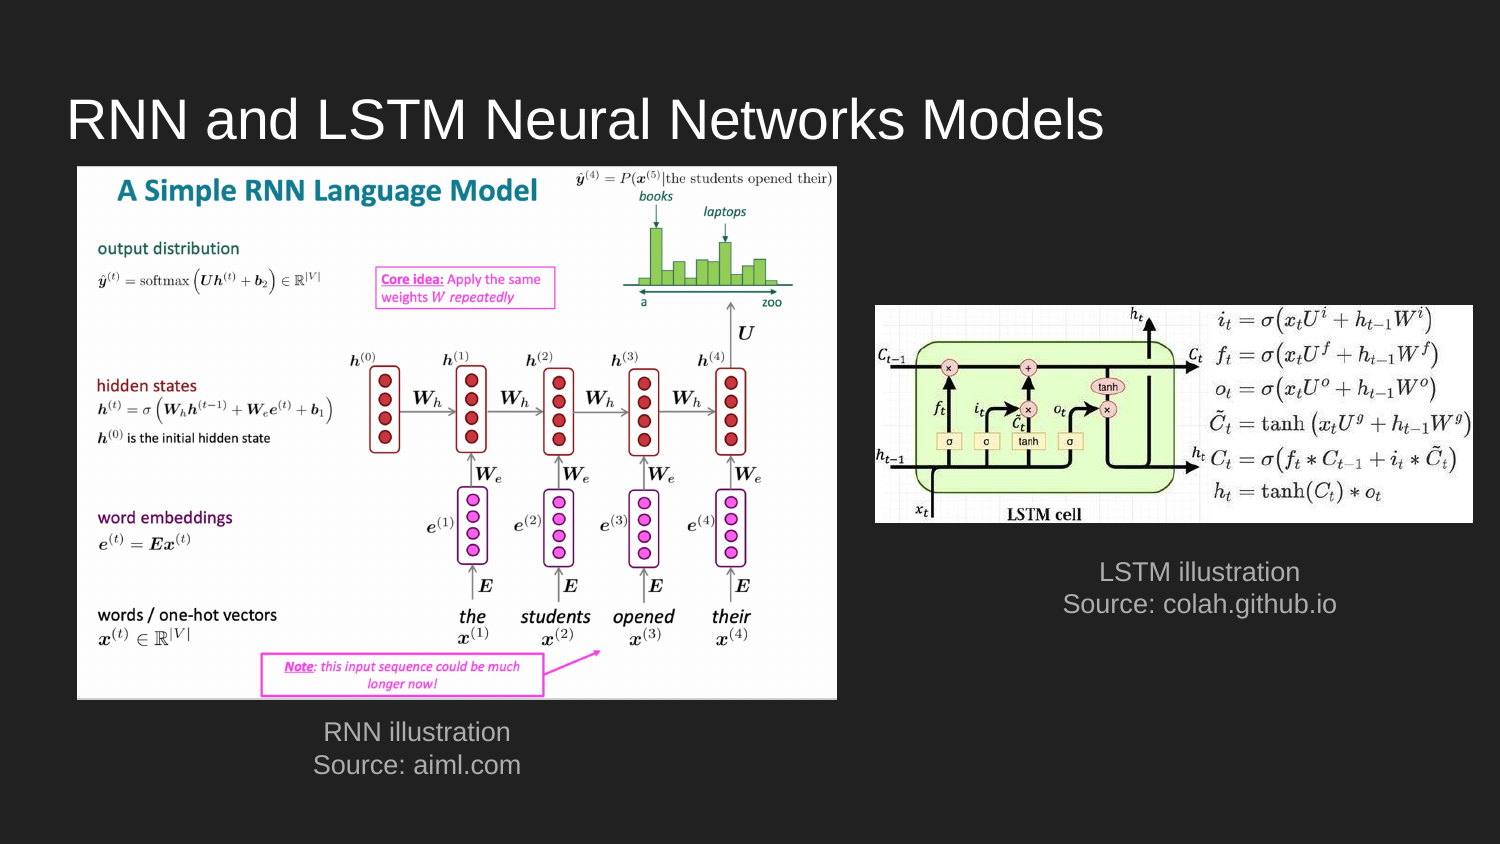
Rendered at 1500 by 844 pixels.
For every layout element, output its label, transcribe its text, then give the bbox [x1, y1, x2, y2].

title RNN and LSTM Neural Networks Models [51, 72, 1449, 167]
picture [76, 166, 837, 700]
text_box LSTM illustration Source: colah.github.io [984, 538, 1415, 576]
picture [875, 305, 1473, 524]
text_box RNN illustration Source: aiml.com [202, 708, 633, 737]
